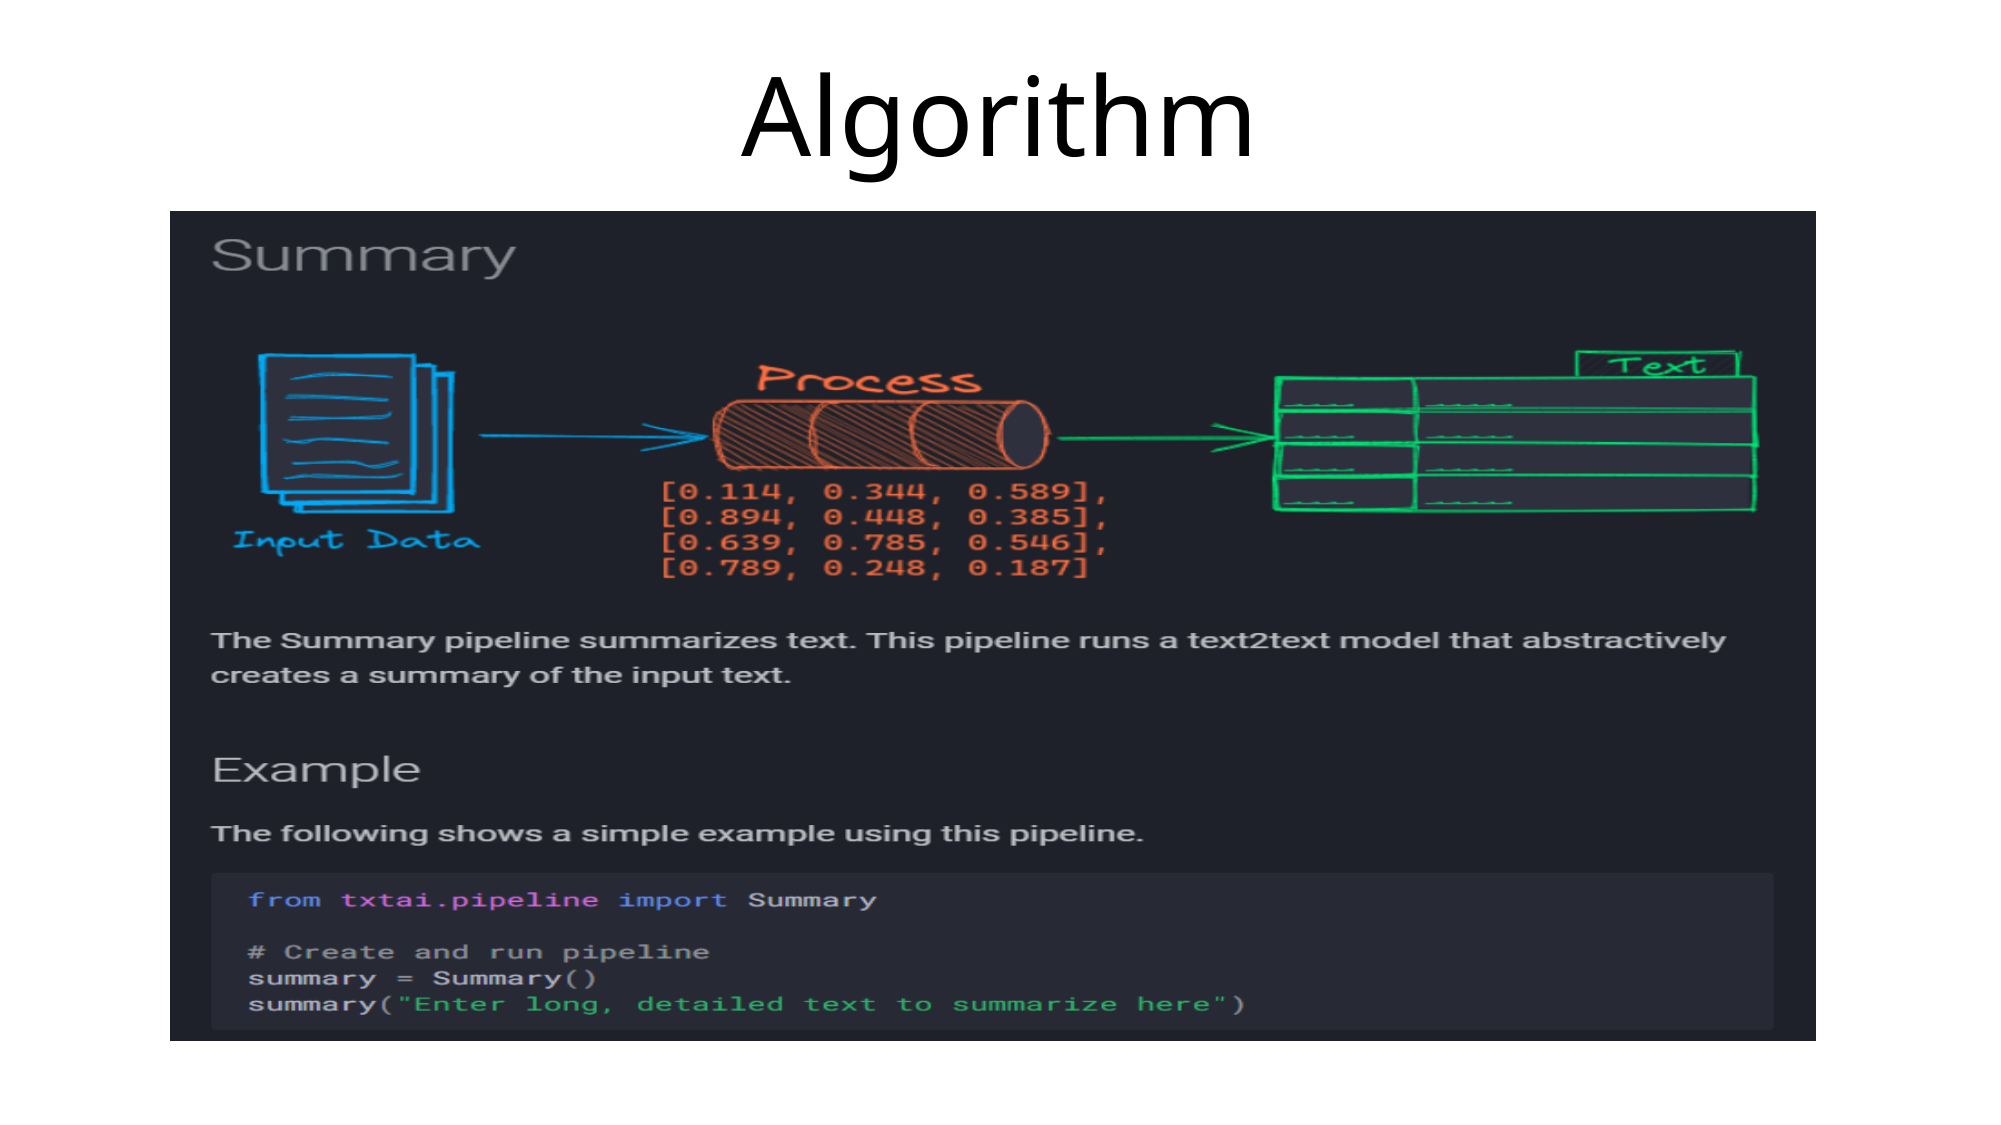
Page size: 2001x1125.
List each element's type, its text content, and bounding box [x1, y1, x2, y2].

picture [170, 211, 1816, 1041]
title Algorithm [249, 52, 1750, 188]
